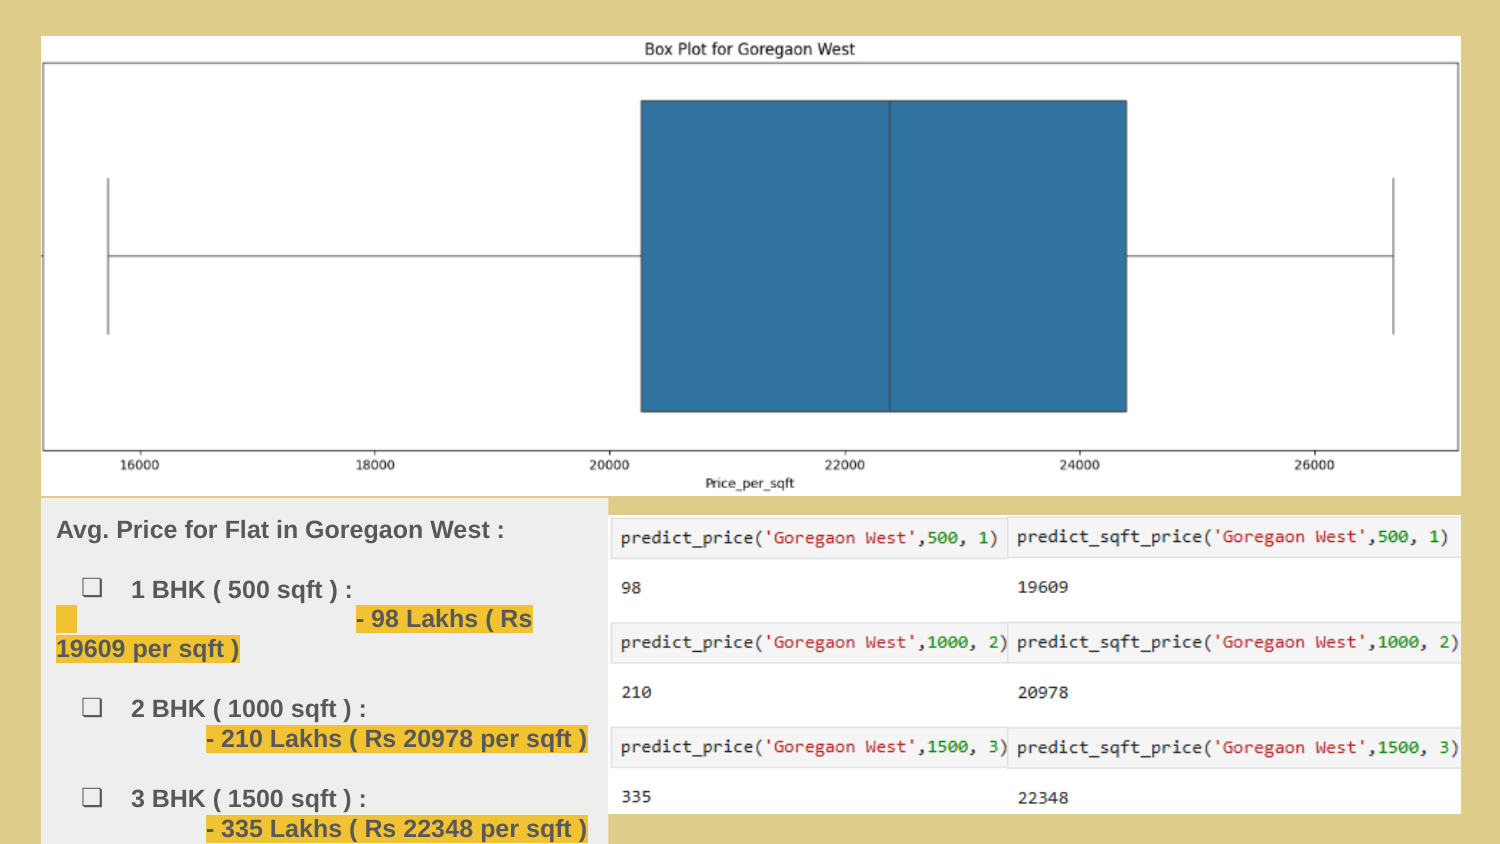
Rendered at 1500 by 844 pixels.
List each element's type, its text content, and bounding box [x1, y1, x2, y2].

text_box Avg. Price for Flat in Goregaon West : 1 BHK ( 500 sqft ) : - 98 Lakhs ( Rs 19609 per sqft ) 2 BHK ( 1000 sqft ) : - 210 Lakhs ( Rs 20978 per sqft ) 3 BHK ( 1500 sqft ) : - 335 Lakhs ( Rs 22348 per sqft ) [41, 504, 609, 844]
picture [40, 36, 1462, 497]
picture [608, 515, 1461, 814]
